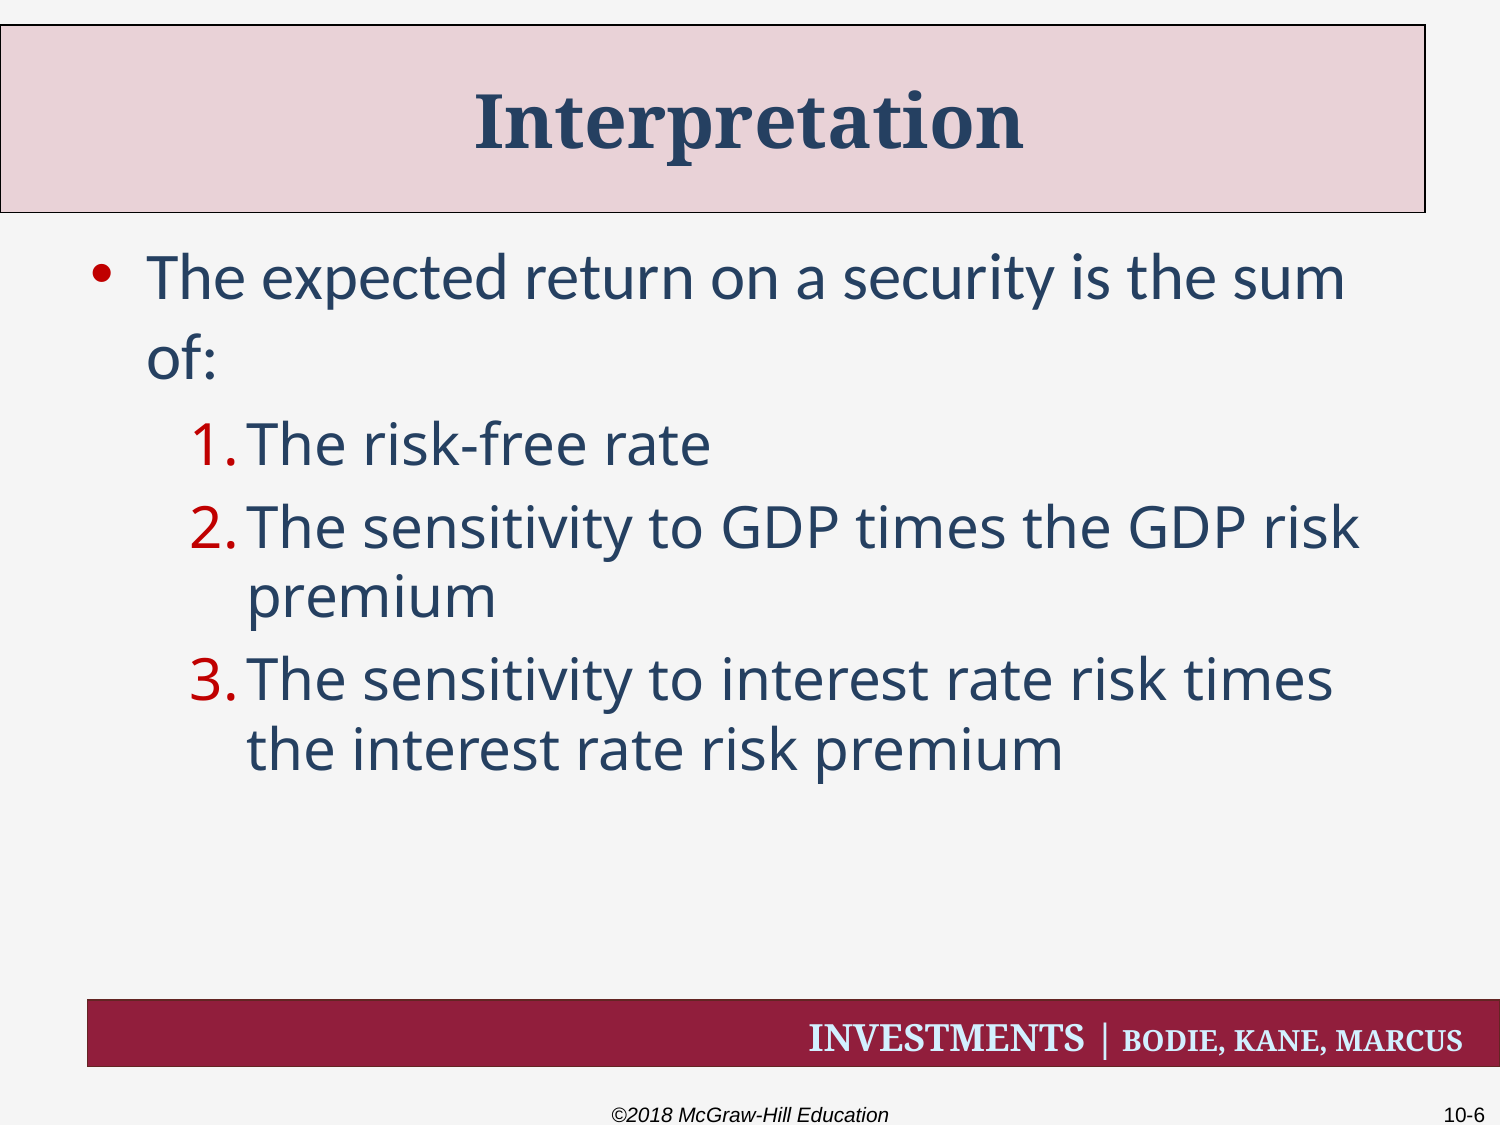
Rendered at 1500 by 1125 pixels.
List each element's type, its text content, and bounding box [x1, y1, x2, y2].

footer ©2018 McGraw-Hill Education [496, 1102, 1004, 1125]
list The risk-free rate The sensitivity to GDP times the GDP risk premium The sensitivity to interest rate risk times the interest rate risk premium [174, 399, 1425, 980]
list The expected return on a security is the sum of: [75, 226, 1425, 1005]
slide_number 10-6 [1162, 1102, 1500, 1125]
title Interpretation [75, 12, 1425, 226]
